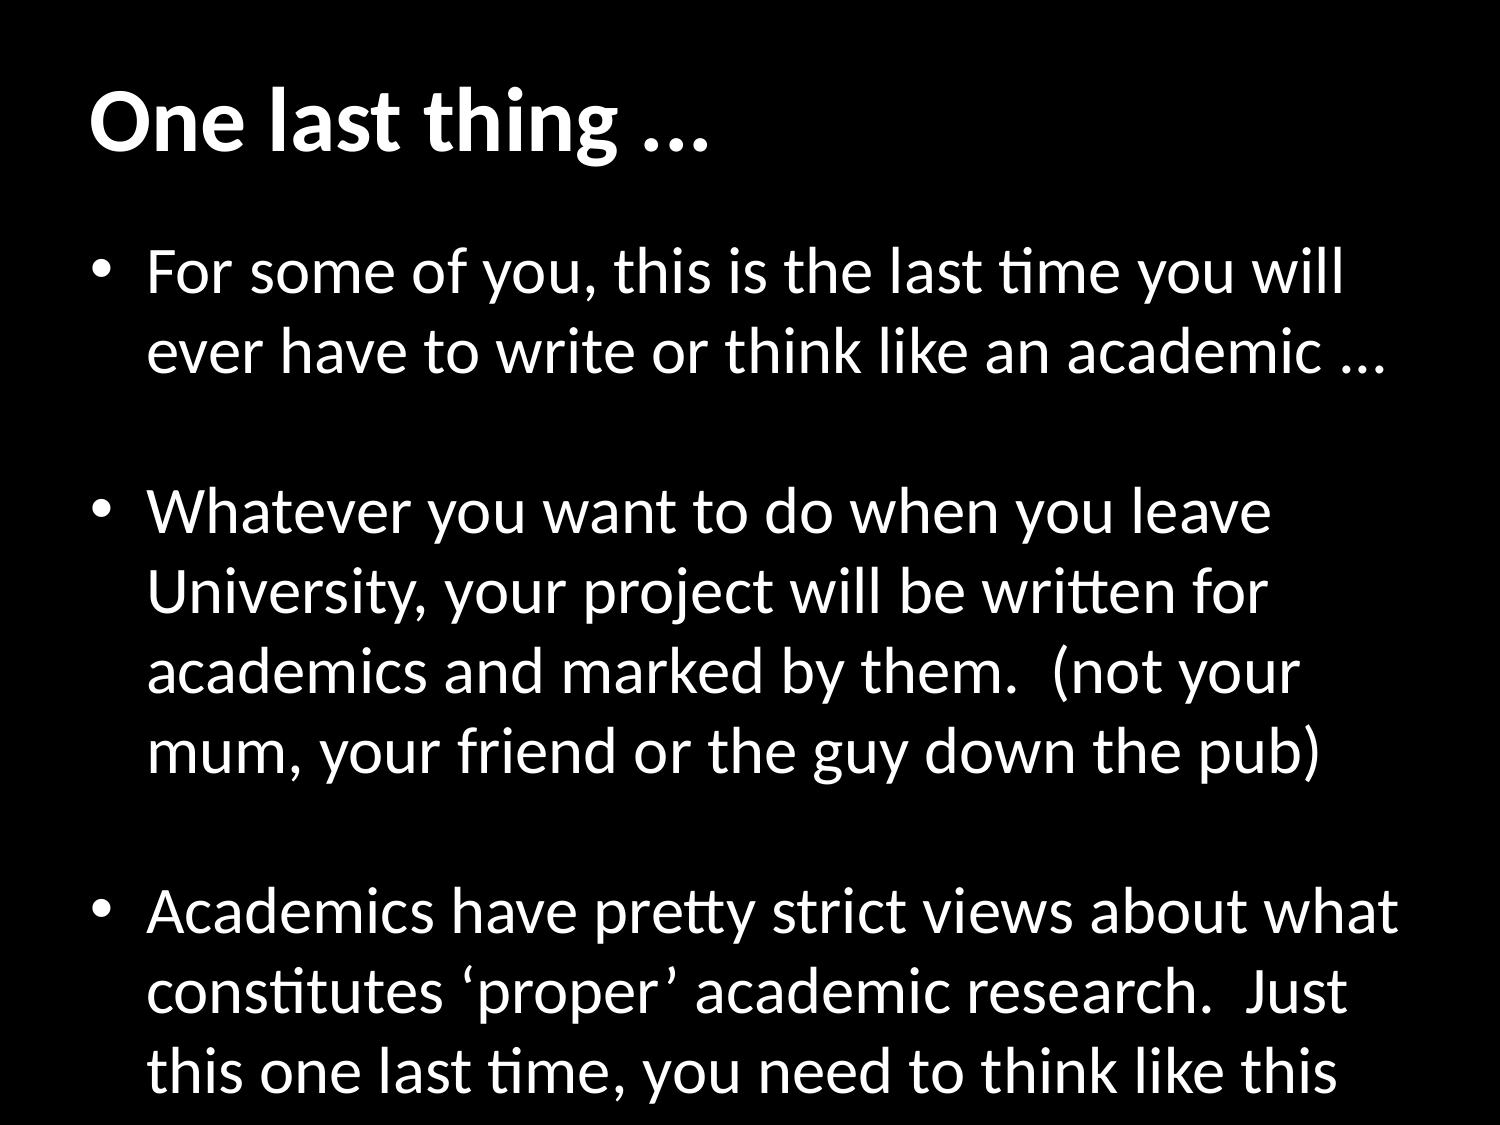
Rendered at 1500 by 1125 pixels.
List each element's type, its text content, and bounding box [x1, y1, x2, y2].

text_box One last thing ... [75, 45, 1425, 185]
text_box For some of you, this is the last time you will ever have to write or think like an academic ... Whatever you want to do when you leave University, your project will be written for academics and marked by them. (not your mum, your friend or the guy down the pub) Academics have pretty strict views about what constitutes ‘proper’ academic research. Just this one last time, you need to think like this too. To get the best marks available you should run your project with that in mind [75, 219, 1425, 1005]
